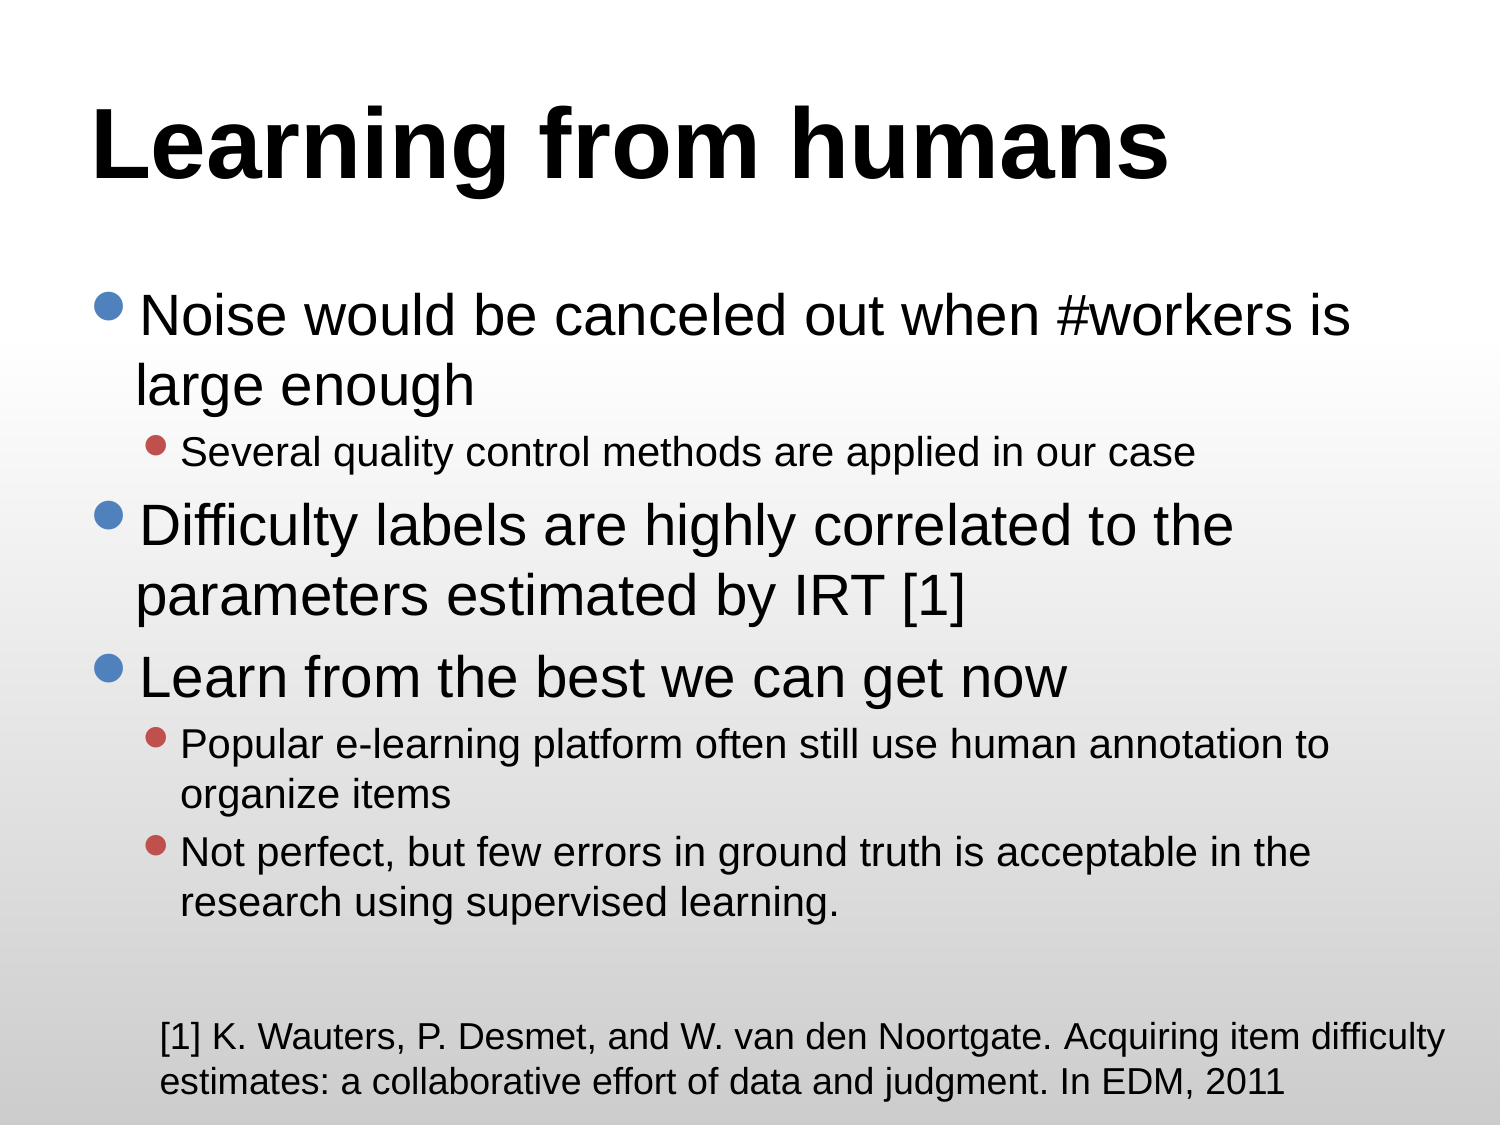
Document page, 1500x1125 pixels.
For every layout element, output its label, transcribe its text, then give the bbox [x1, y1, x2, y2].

text_box [1] K. Wauters, P. Desmet, and W. van den Noortgate. Acquiring item difficulty estimates: a collaborative effort of data and judgment. In EDM, 2011 [144, 1004, 1500, 1109]
title Learning from humans [75, 45, 1425, 233]
list Noise would be canceled out when #workers is large enough Several quality control methods are applied in our case Difficulty labels are highly correlated to the parameters estimated by IRT [1] Learn from the best we can get now Popular e-learning platform often still use human annotation to organize items Not perfect, but few errors in ground truth is acceptable in the research using supervised learning. [75, 262, 1425, 963]
